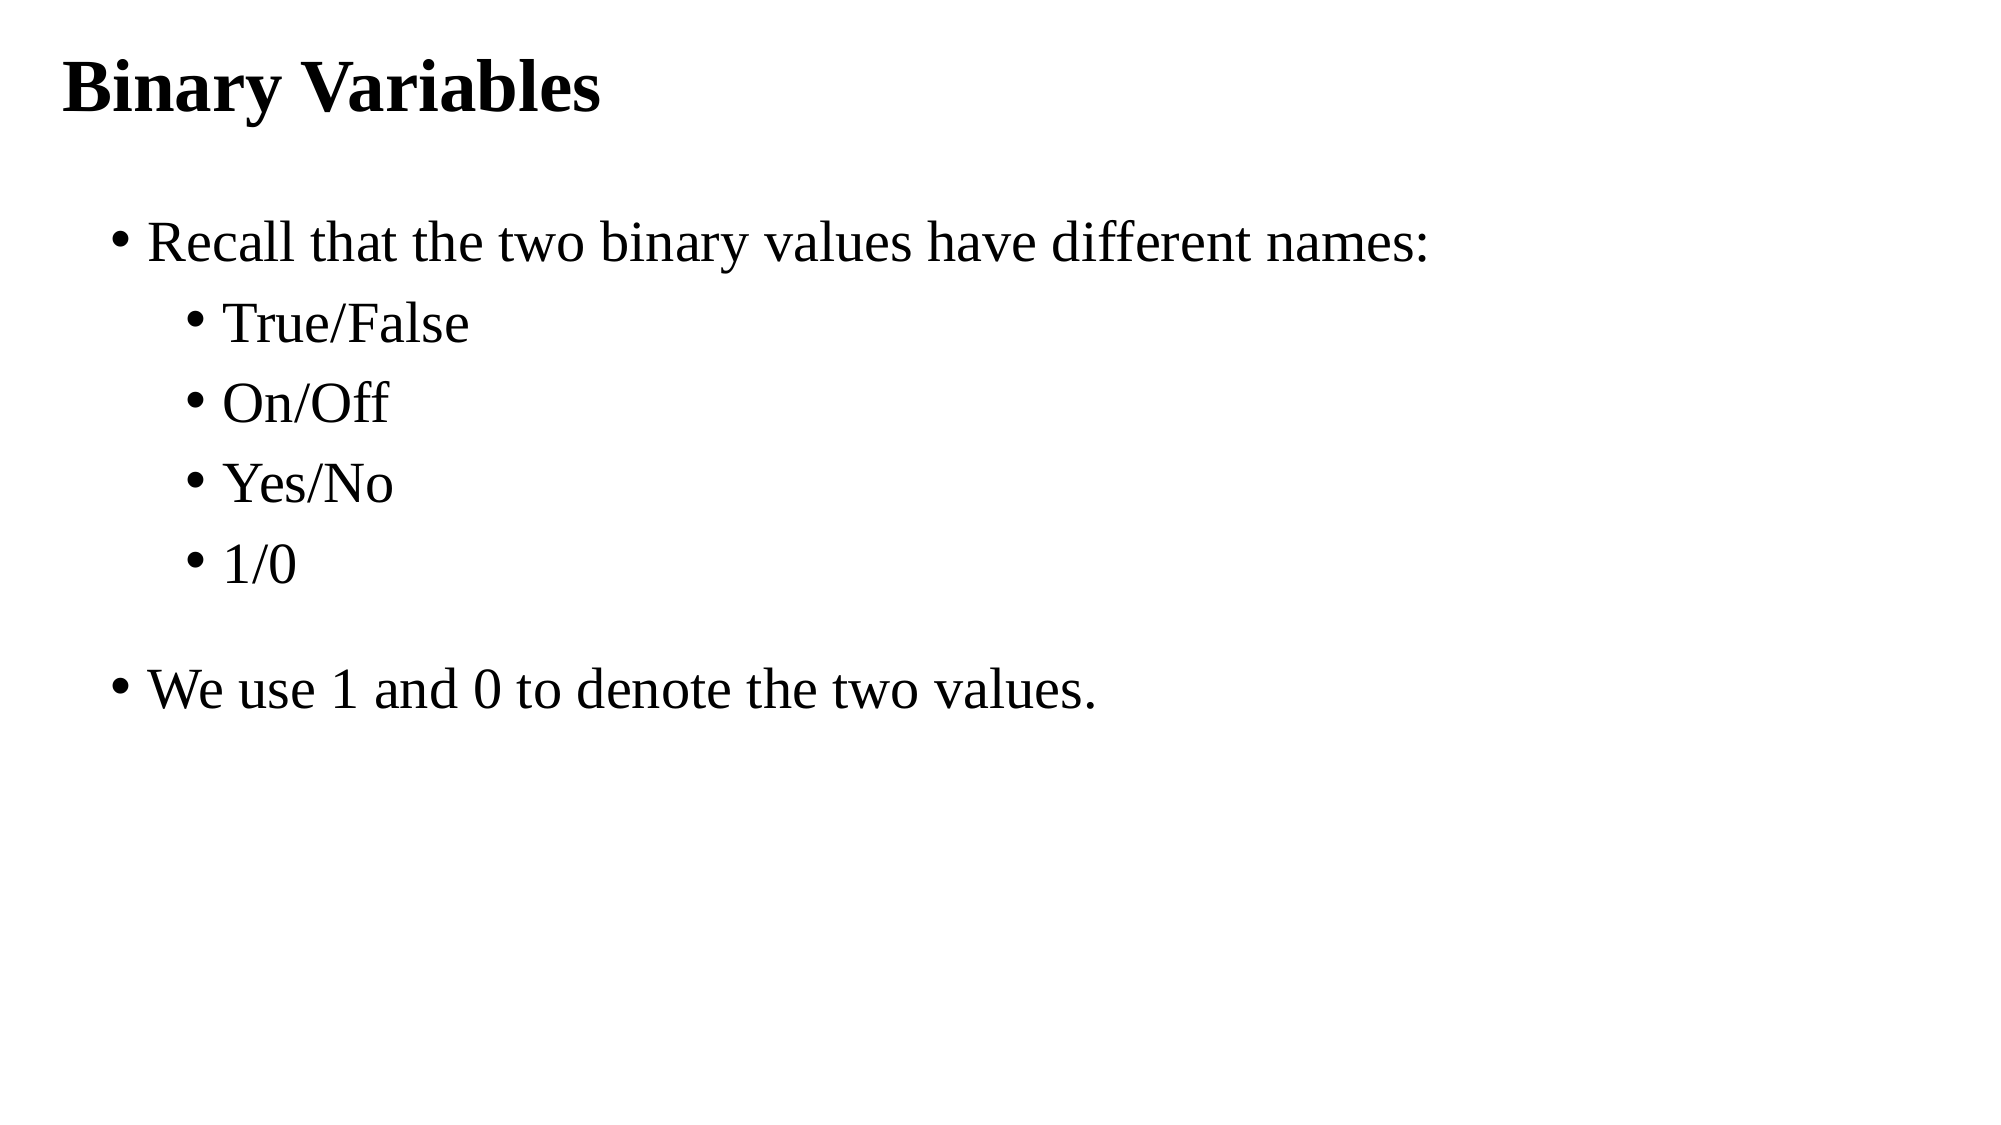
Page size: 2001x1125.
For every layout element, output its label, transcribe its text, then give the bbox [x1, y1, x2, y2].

title Binary Variables [47, 24, 687, 150]
list Recall that the two binary values have different names: True/False On/Off Yes/No 1/0 We use 1 and 0 to denote the two values. [95, 160, 1866, 762]
